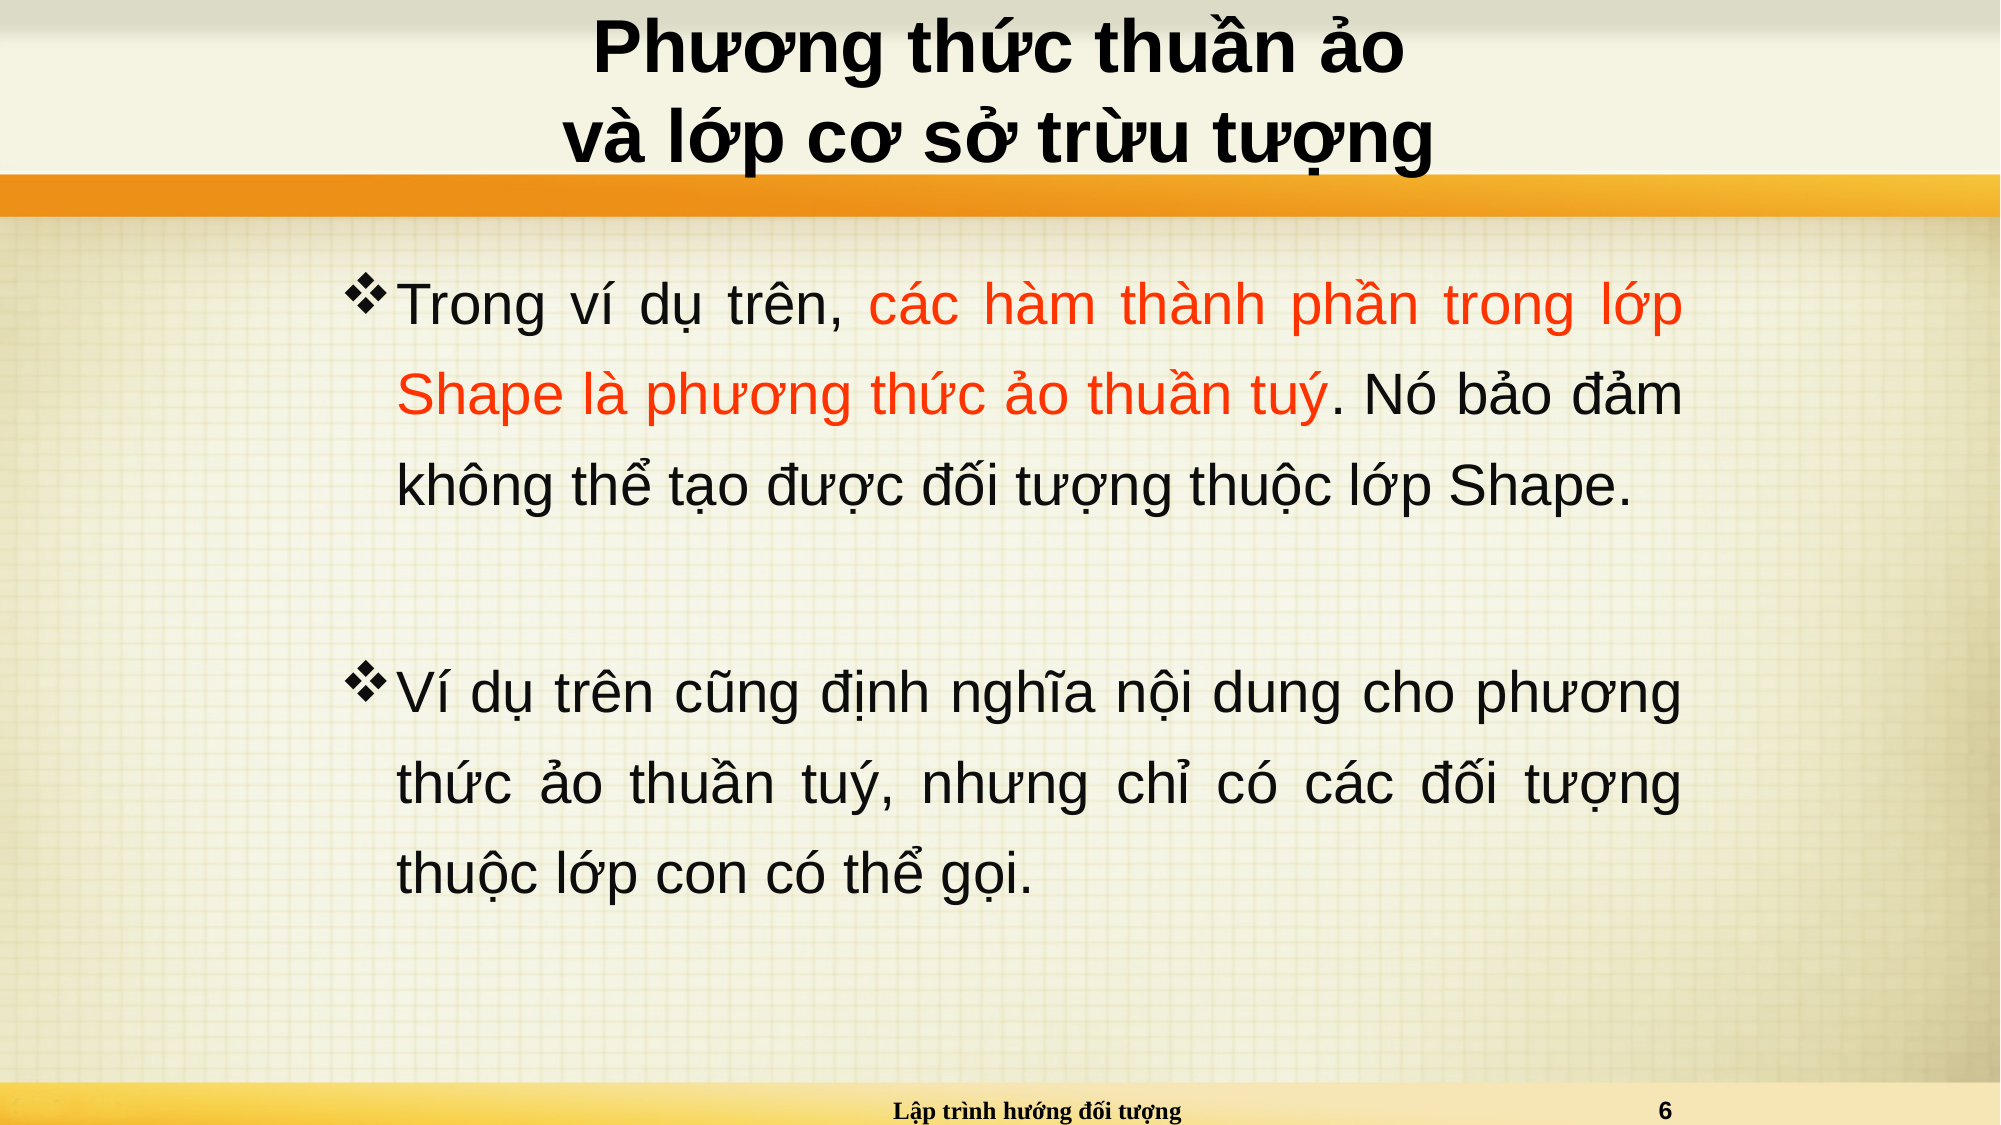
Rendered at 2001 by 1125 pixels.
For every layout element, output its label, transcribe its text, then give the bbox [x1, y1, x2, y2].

list Trong ví dụ trên, các hàm thành phần trong lớp Shape là phương thức ảo thuần tuý. Nó bảo đảm không thể tạo được đối tượng thuộc lớp Shape. Ví dụ trên cũng định nghĩa nội dung cho phương thức ảo thuần tuý, nhưng chỉ có các đối tượng thuộc lớp con có thể gọi. [324, 237, 1700, 1046]
title Phương thức thuần ảo và lớp cơ sở trừu tượng [249, 0, 1750, 175]
picture [0, 0, 2001, 1125]
footer Lập trình hướng đối tượng [800, 1087, 1275, 1125]
slide_number 6 [1337, 1087, 1688, 1125]
